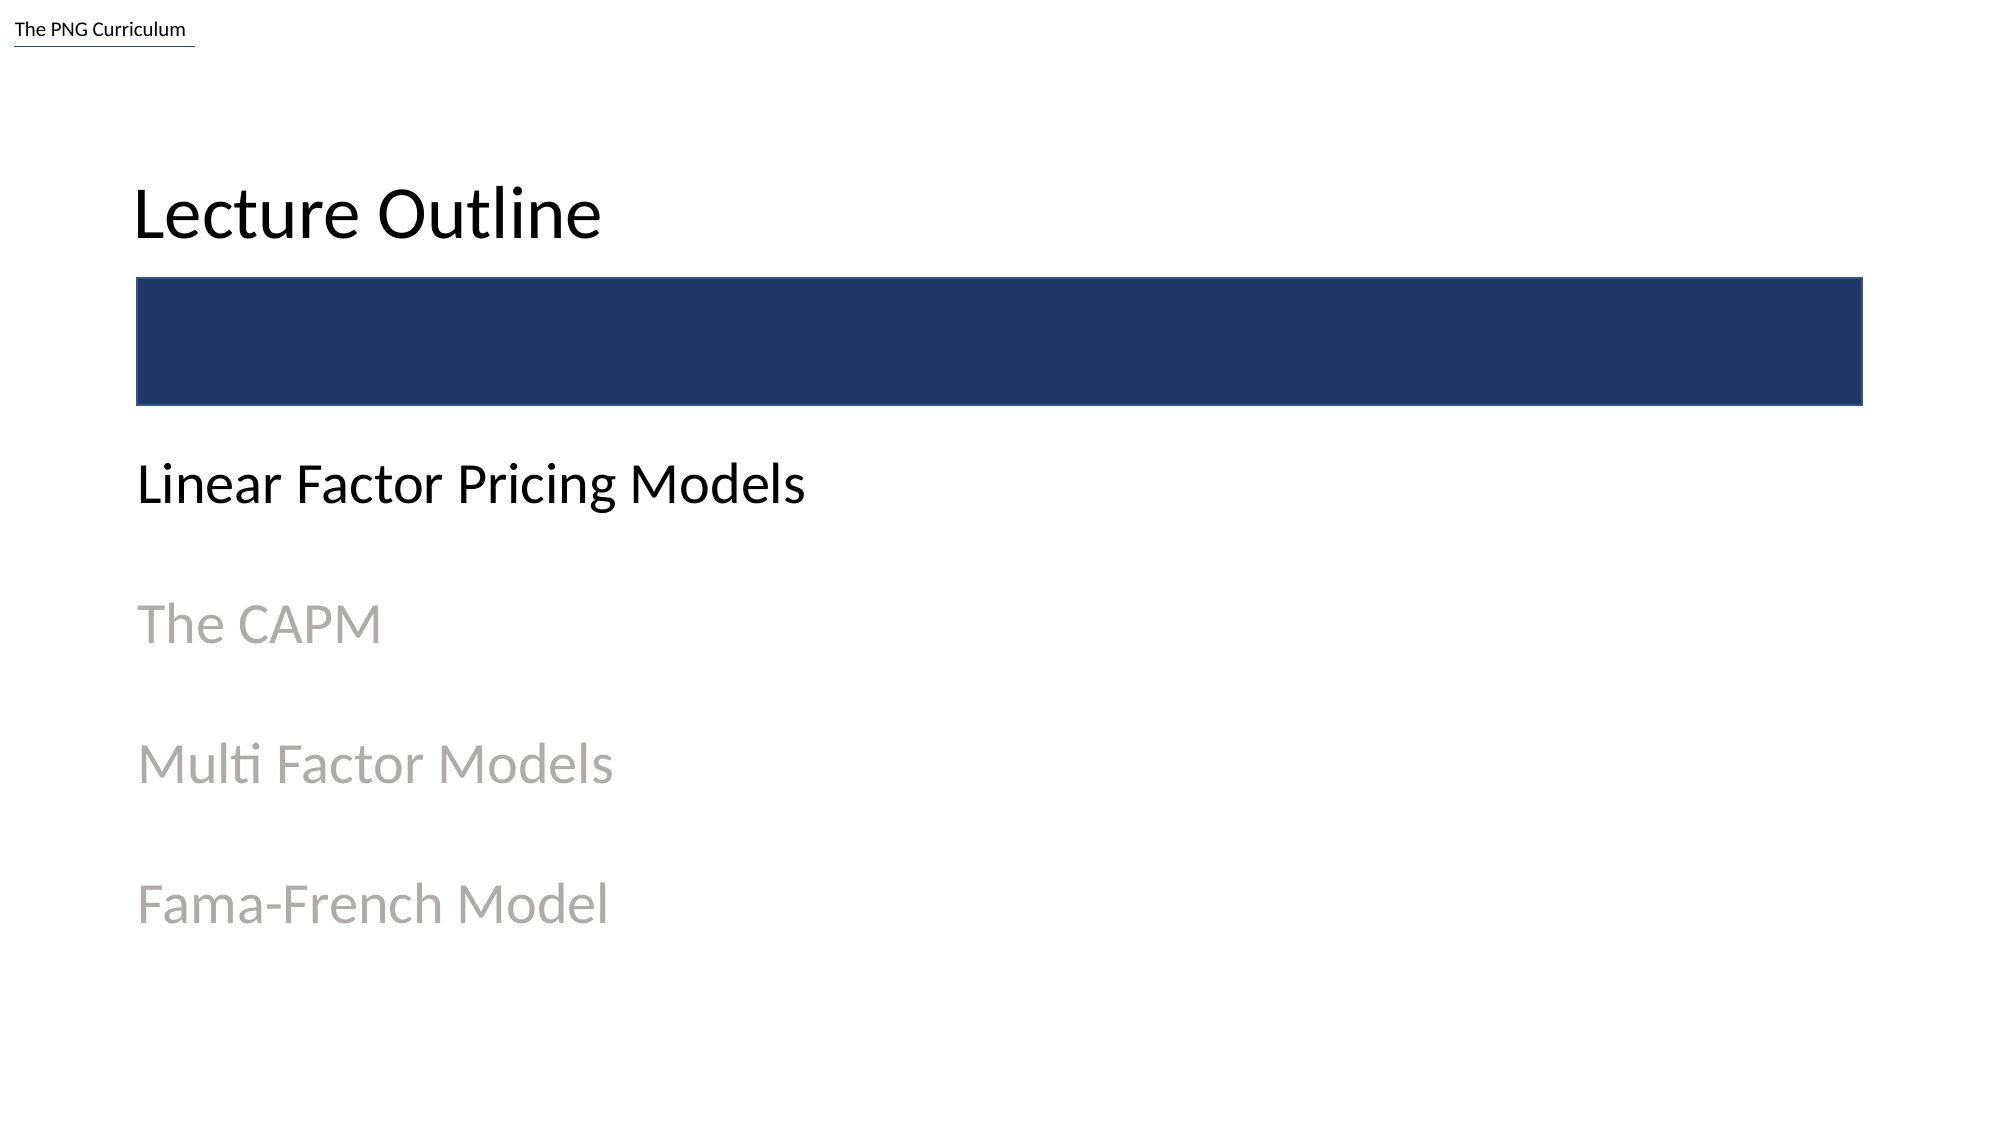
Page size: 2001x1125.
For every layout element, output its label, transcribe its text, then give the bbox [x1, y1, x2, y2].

text_box Linear Factor Pricing Models The CAPM Multi Factor Models Fama-French Model [122, 438, 822, 943]
text_box Lecture Outline [118, 155, 702, 261]
